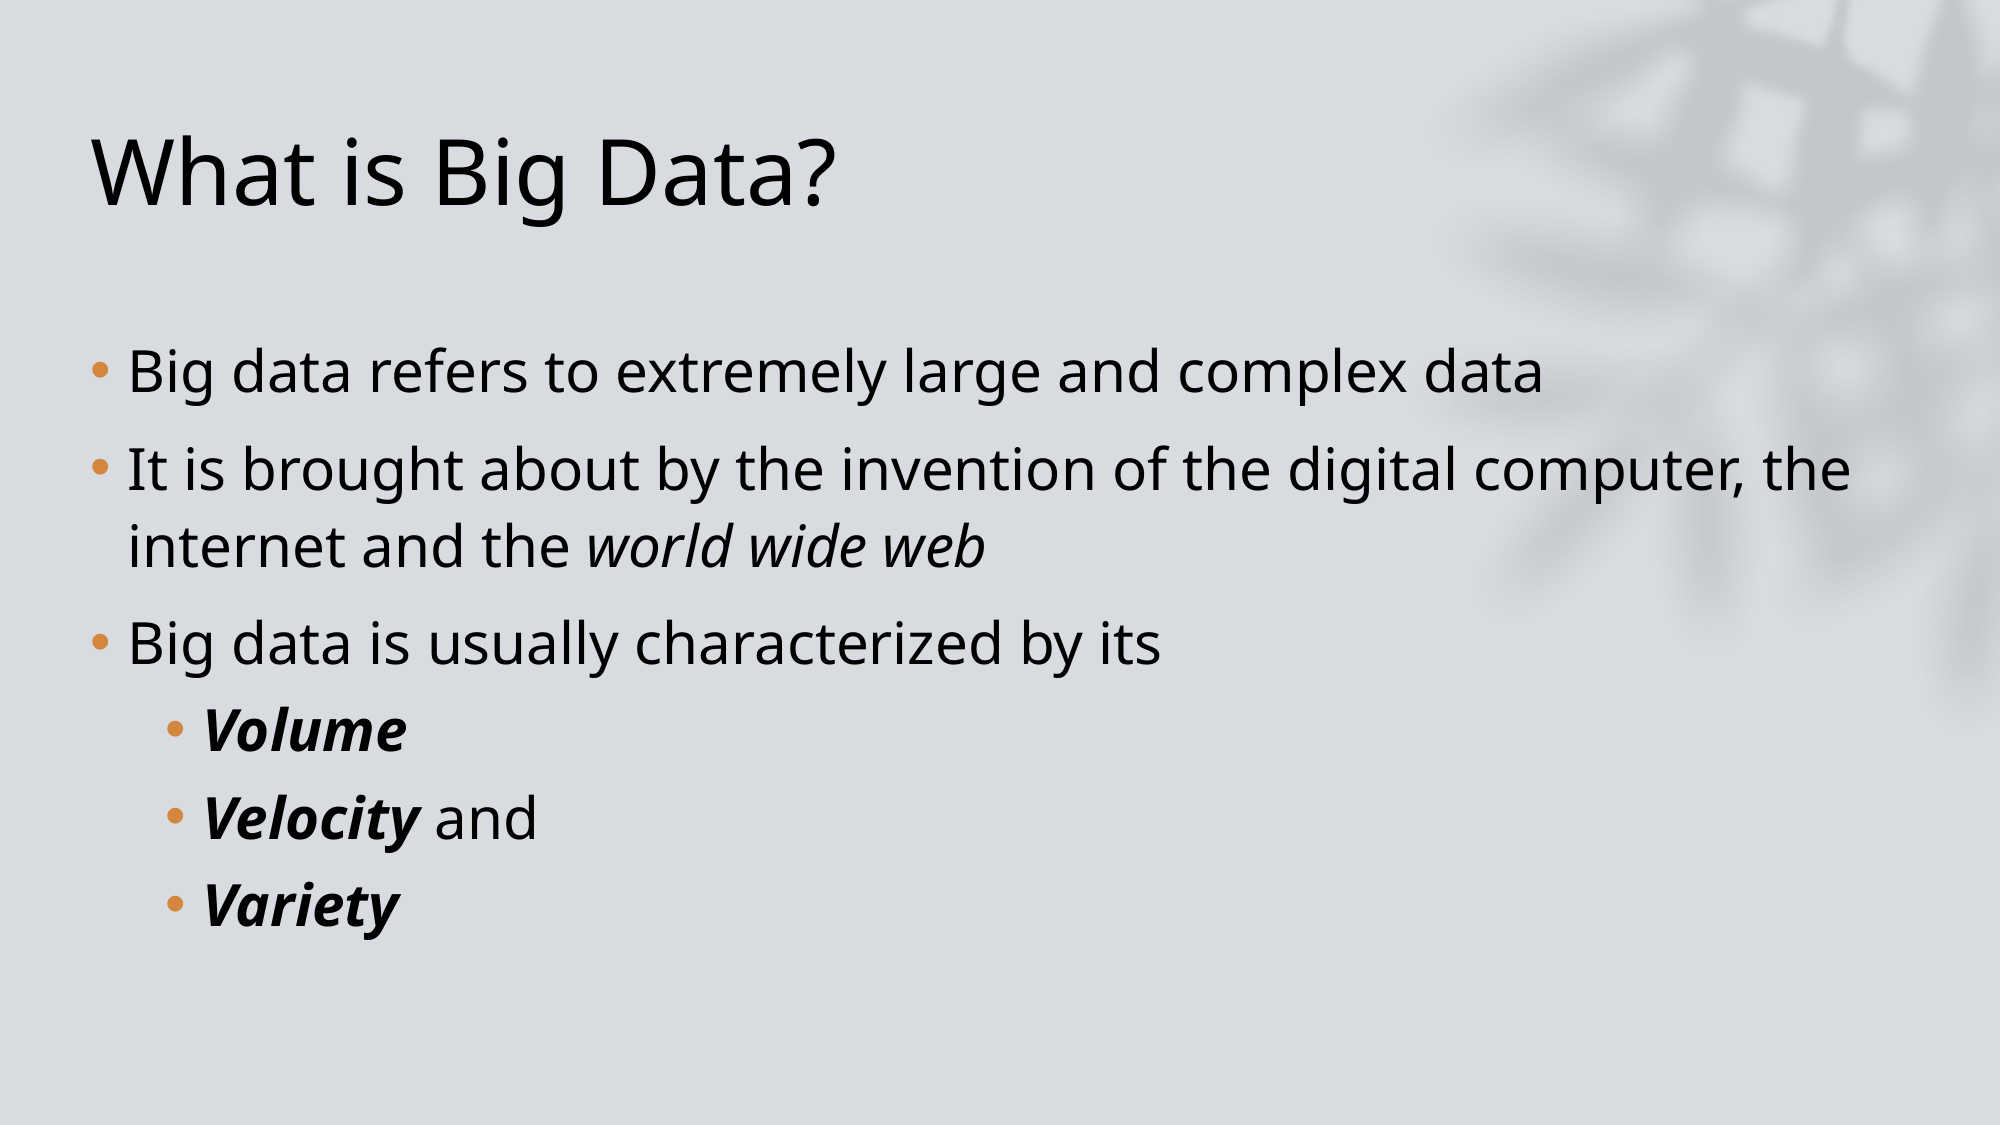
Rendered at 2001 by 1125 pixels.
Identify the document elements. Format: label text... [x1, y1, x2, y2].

title What is Big Data? [75, 60, 1863, 278]
list Big data refers to extremely large and complex data It is brought about by the invention of the digital computer, the internet and the world wide web Big data is usually characterized by its Volume Velocity and Variety [75, 319, 1925, 1009]
